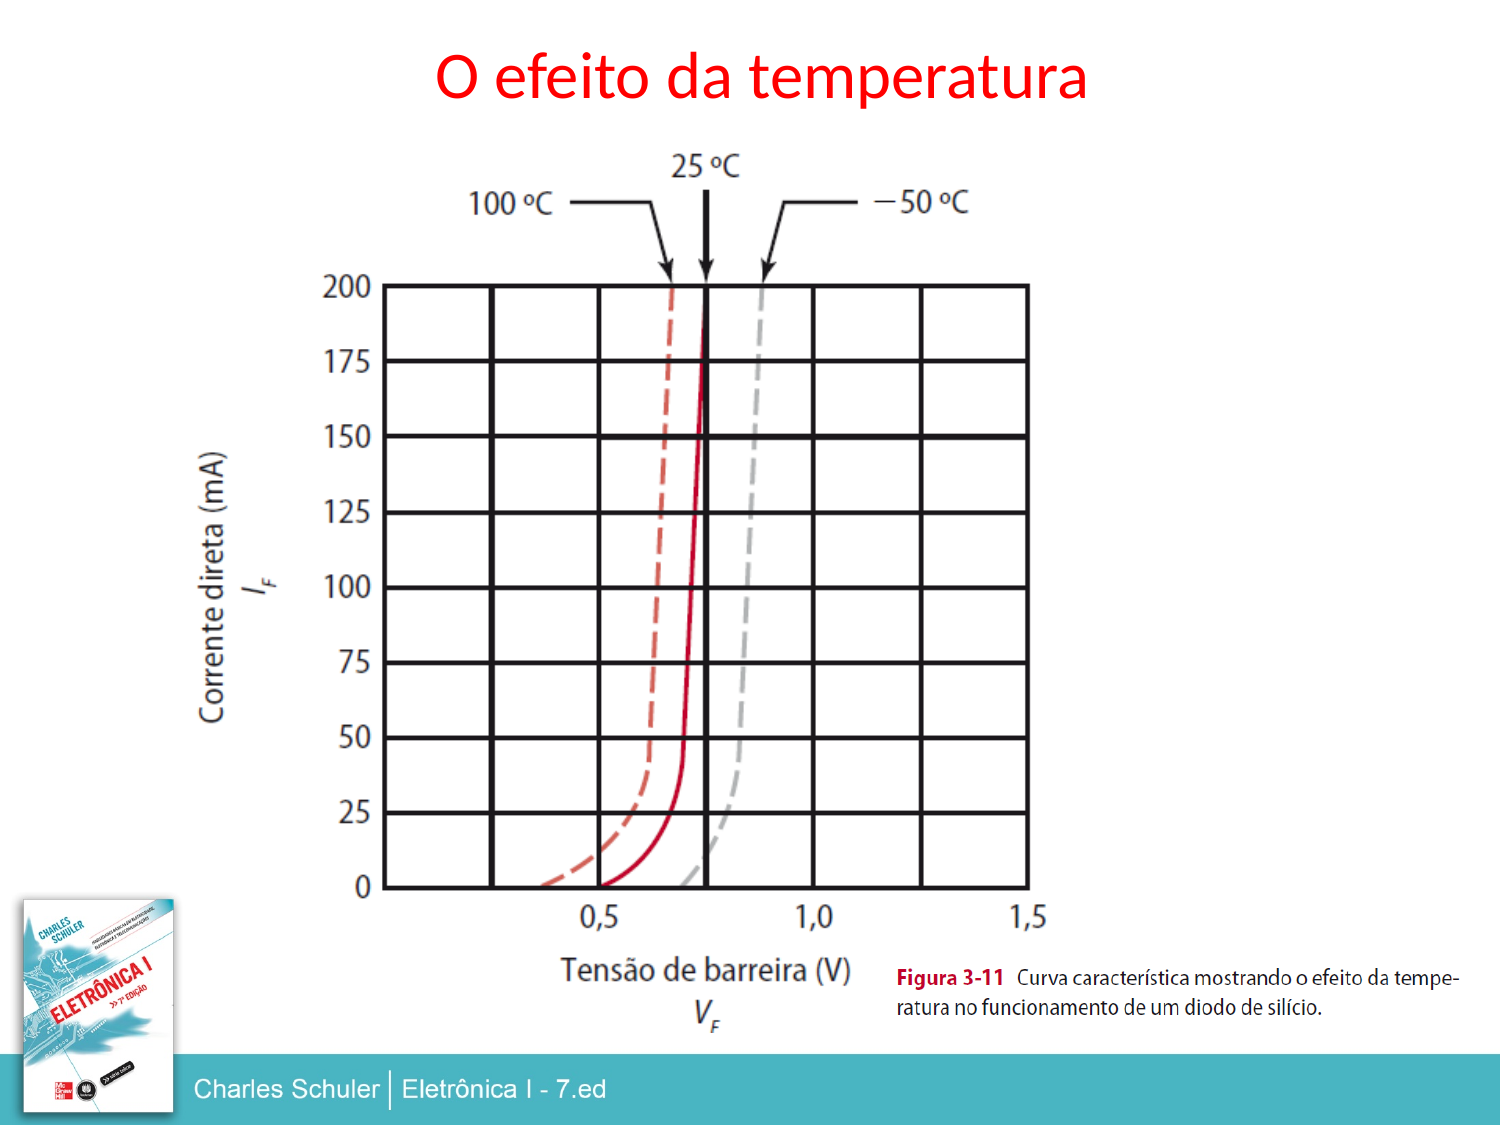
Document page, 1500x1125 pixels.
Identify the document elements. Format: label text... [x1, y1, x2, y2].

text_box O efeito da temperatura [420, 24, 1105, 119]
picture [0, 0, 1500, 1125]
